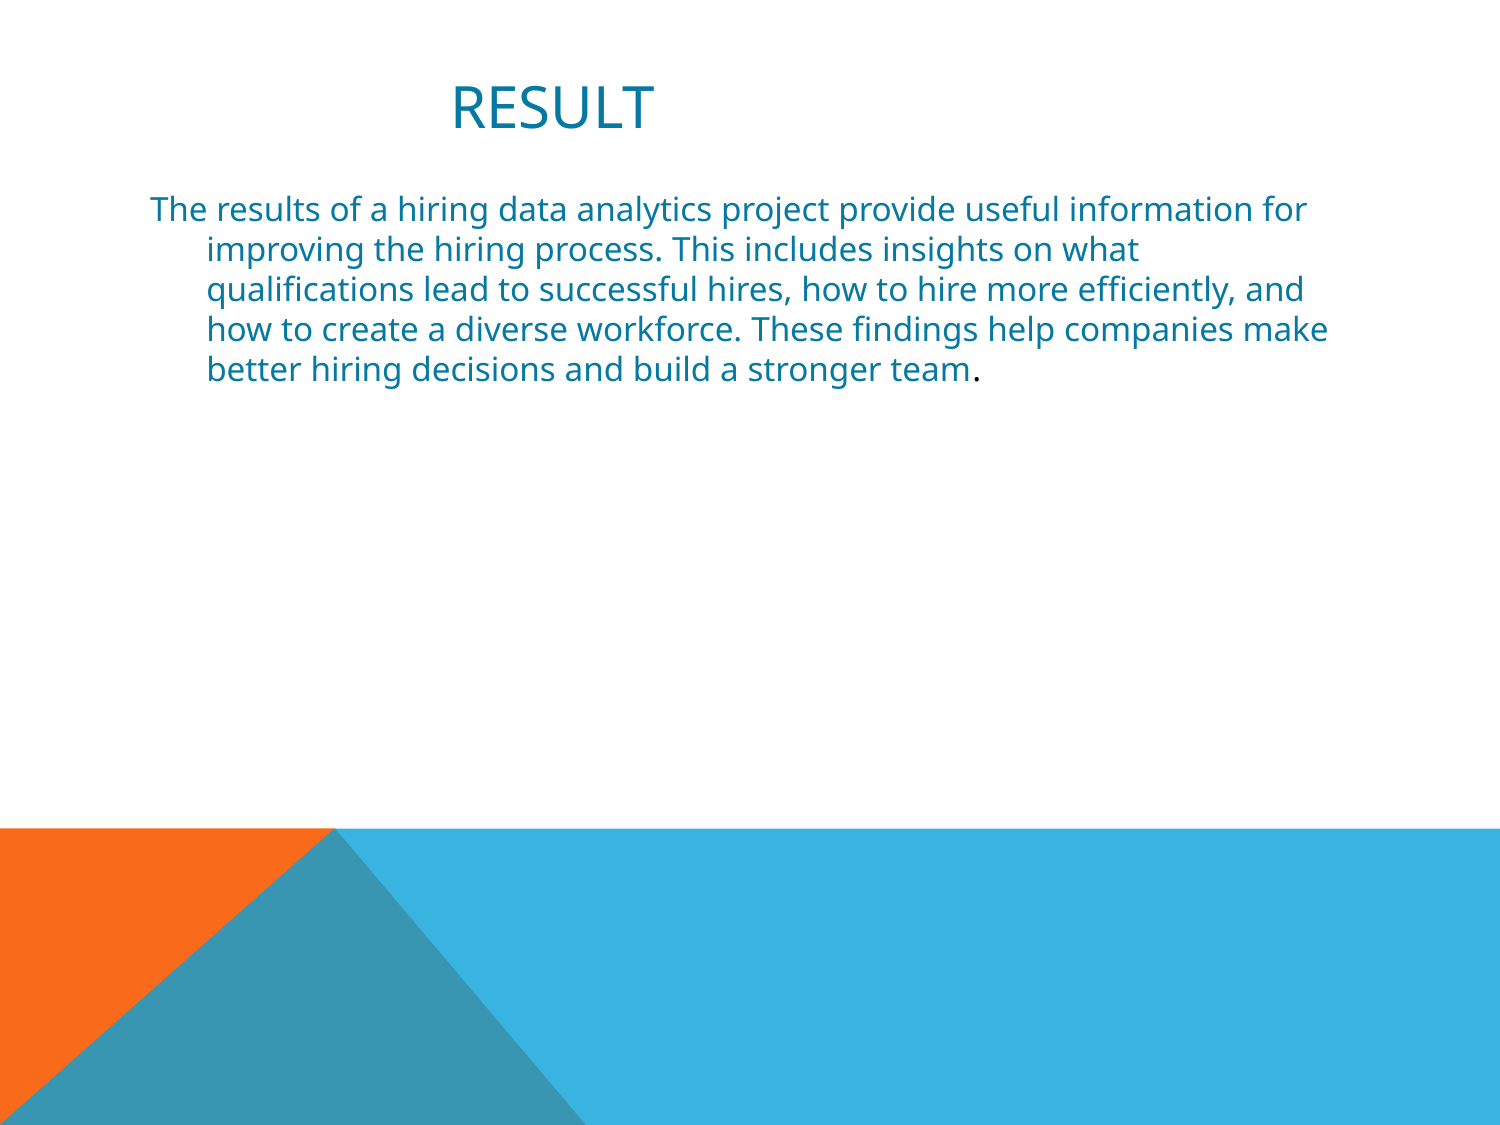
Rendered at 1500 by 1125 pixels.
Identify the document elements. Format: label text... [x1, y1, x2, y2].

list The results of a hiring data analytics project provide useful information for improving the hiring process. This includes insights on what qualifications lead to successful hires, how to hire more efficiently, and how to create a diverse workforce. These findings help companies make better hiring decisions and build a stronger team. [135, 180, 1369, 768]
title result [135, 60, 1369, 150]
